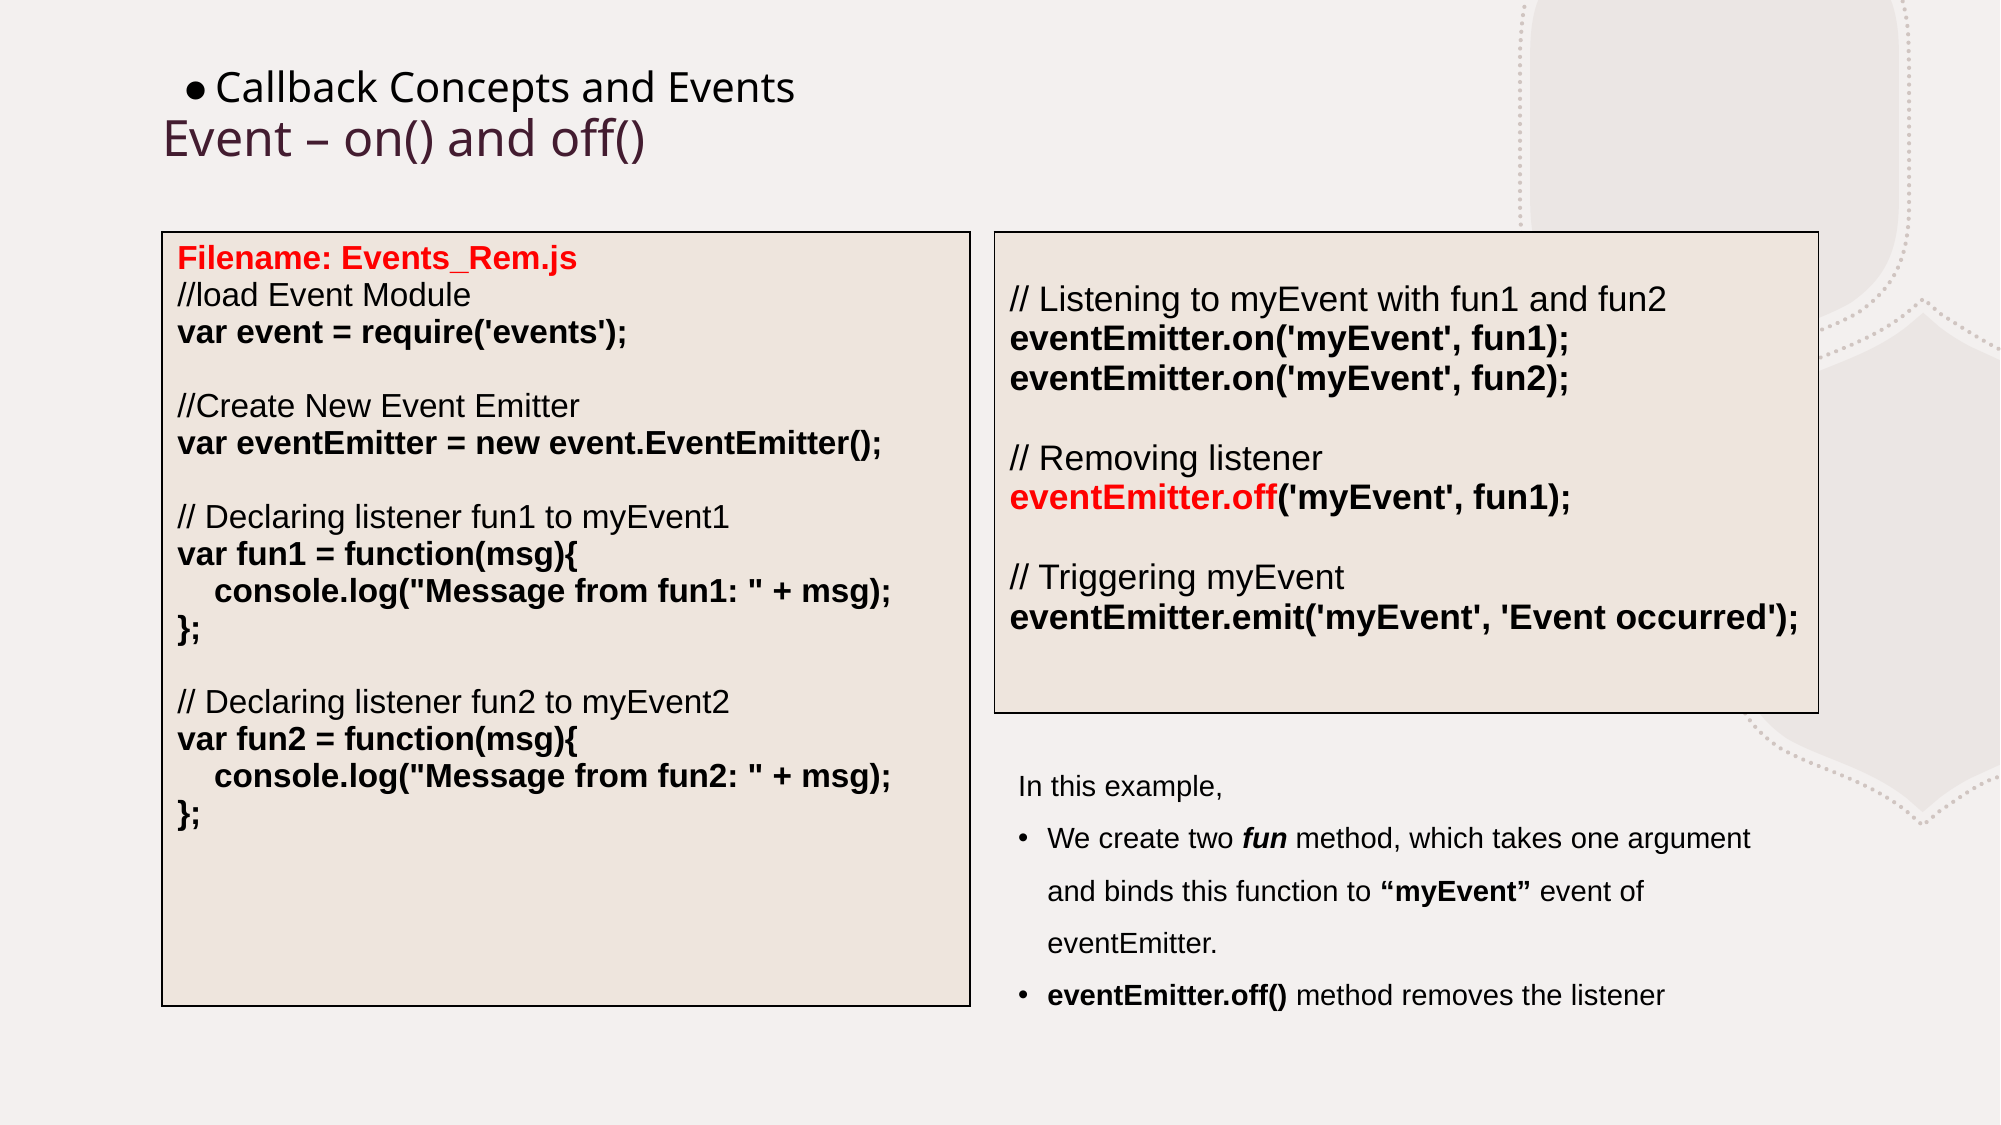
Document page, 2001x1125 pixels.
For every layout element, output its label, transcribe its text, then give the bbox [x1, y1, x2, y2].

list [158, 203, 1921, 939]
title Event – on() and off() [162, 105, 1954, 169]
list Callback Concepts and Events [161, 48, 1953, 110]
table_header Filename: Events_Rem.js //load Event Module var event = require('events'); //Create New Event Emitter var eventEmitter = new event.EventEmitter(); // Declaring listener fun1 to myEvent1 var fun1 = function(msg){ console.log("Message from fun1: " + msg); }; // Declaring listener fun2 to myEvent2 var fun2 = function(msg){ console.log("Message from fun2: " + msg); }; [163, 233, 969, 1005]
table_header // Listening to myEvent with fun1 and fun2 eventEmitter.on('myEvent', fun1); eventEmitter.on('myEvent', fun2); // Removing listener eventEmitter.off('myEvent', fun1); // Triggering myEvent eventEmitter.emit('myEvent', 'Event occurred'); [995, 233, 1818, 712]
text_box In this example, We create two fun method, which takes one argument and binds this function to “myEvent” event of eventEmitter. eventEmitter.off() method removes the listener [994, 742, 1819, 1019]
